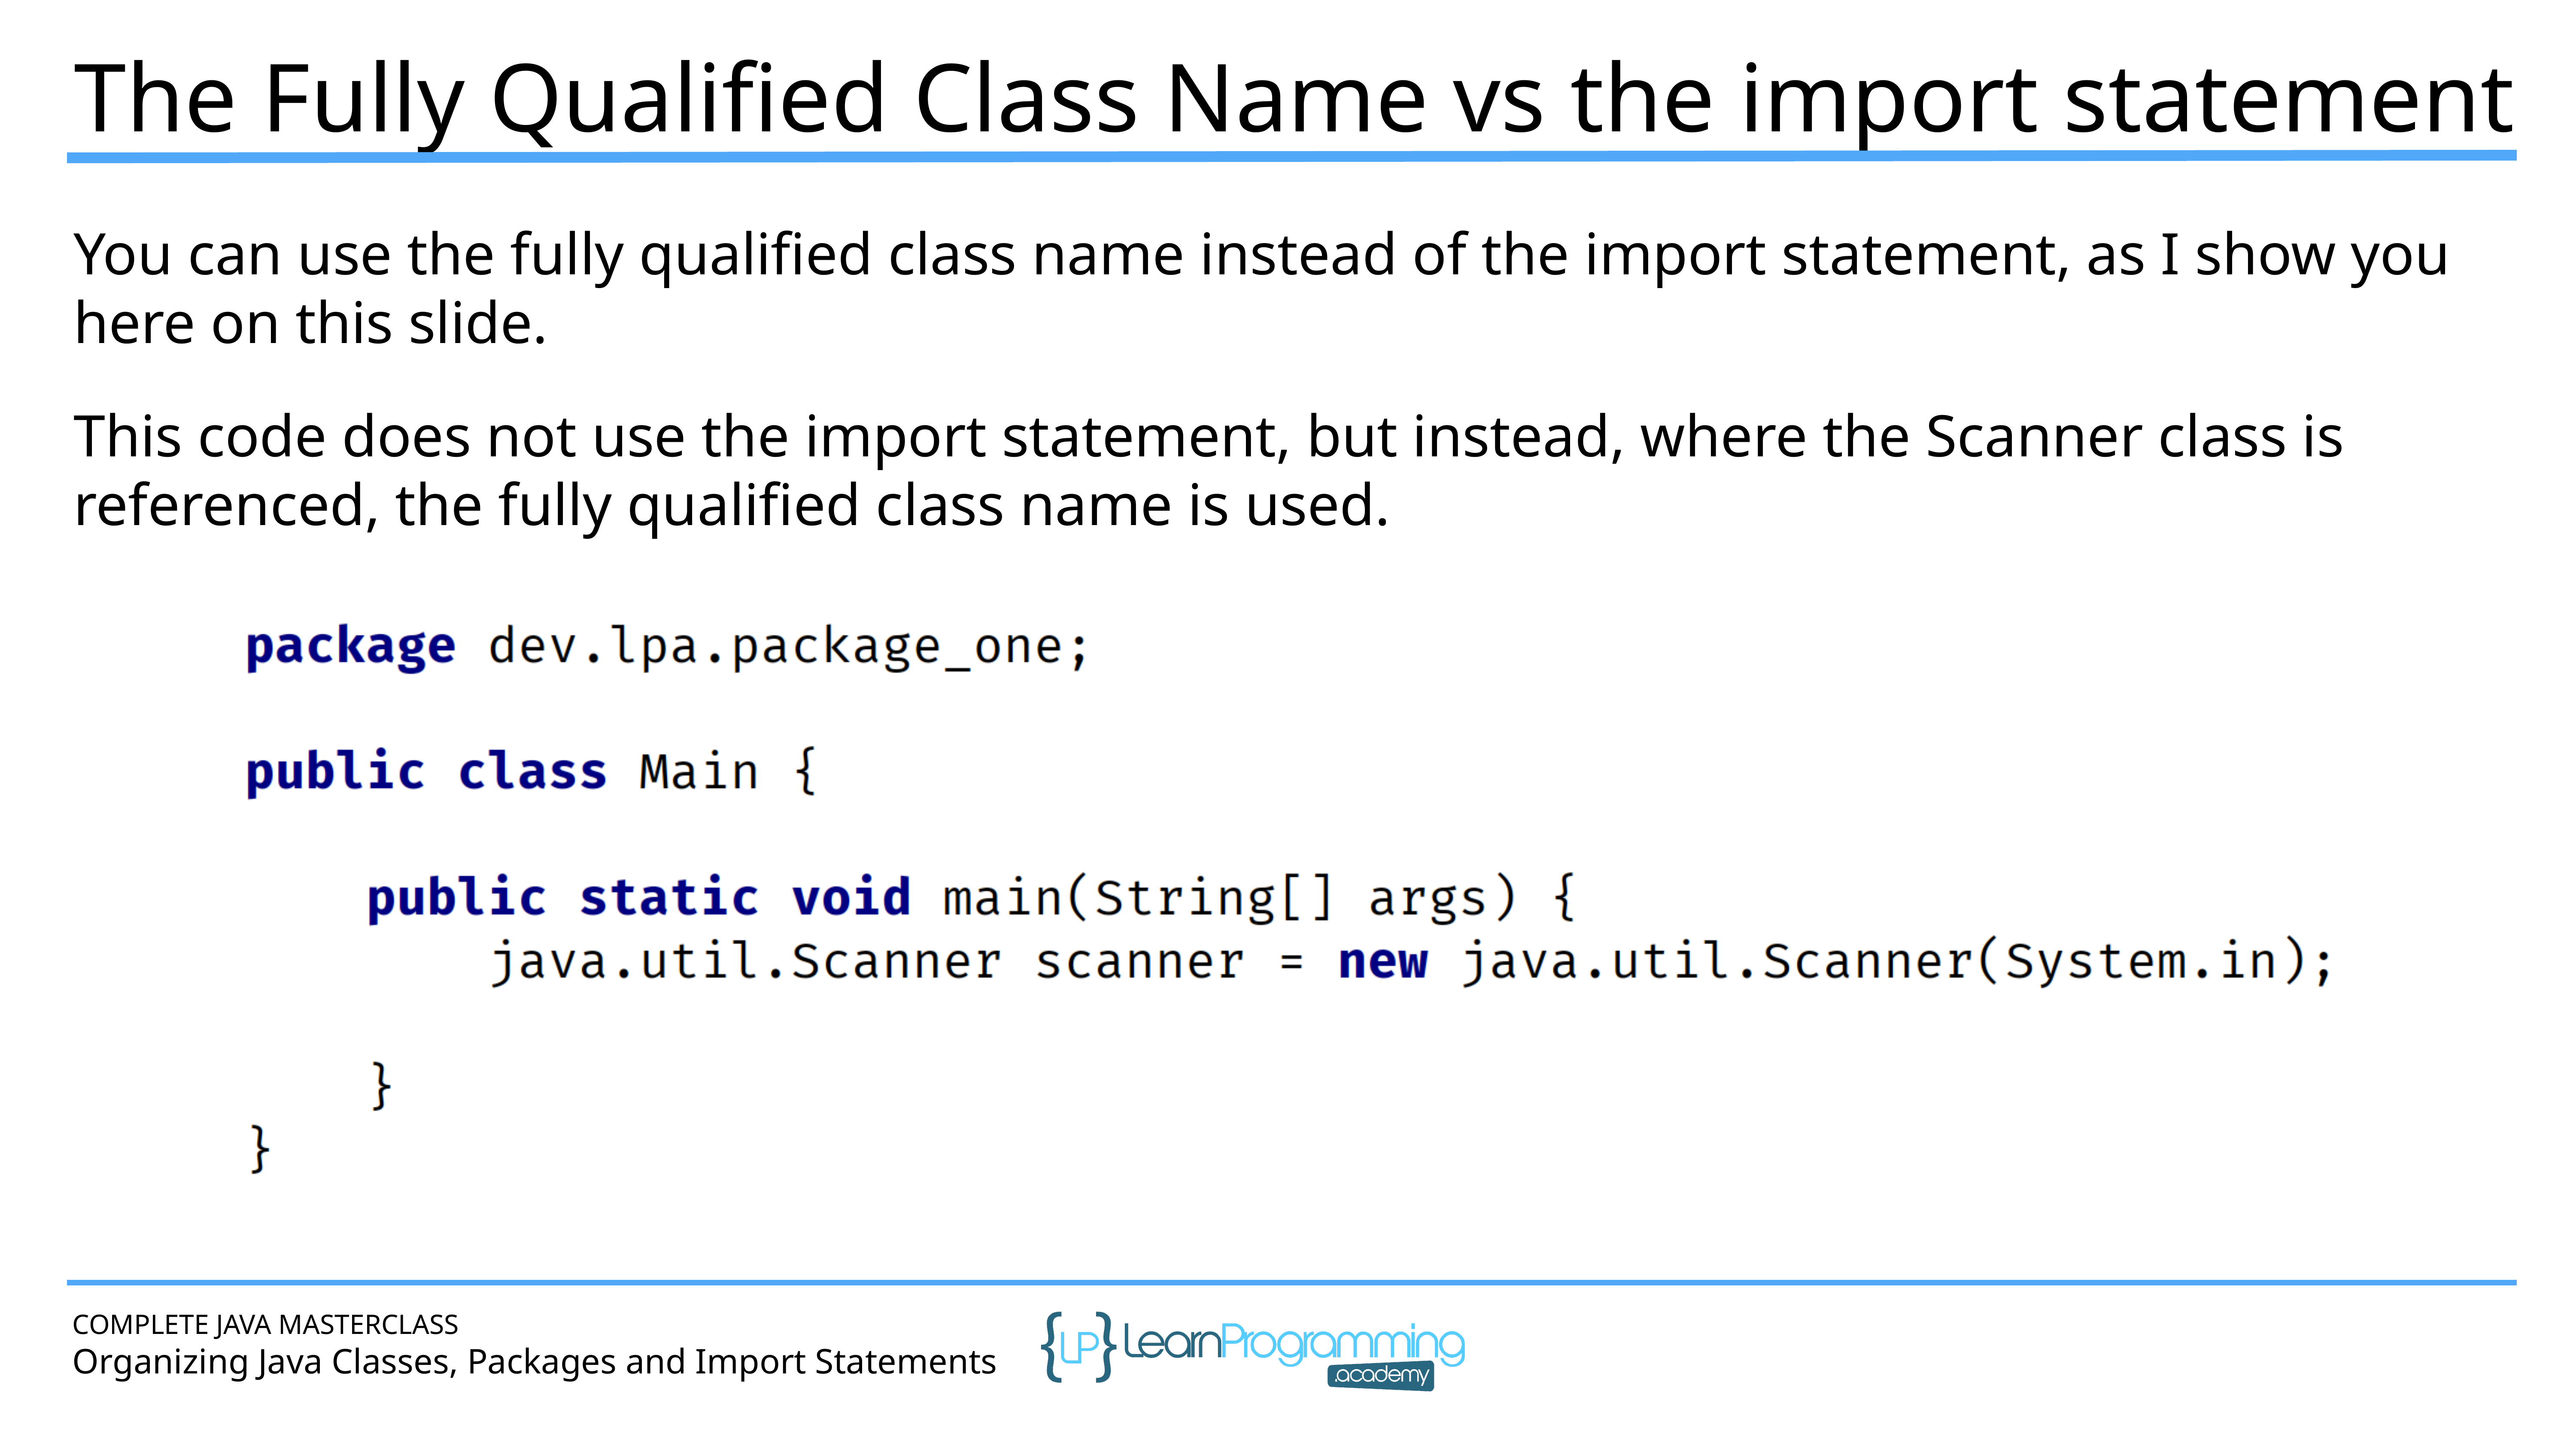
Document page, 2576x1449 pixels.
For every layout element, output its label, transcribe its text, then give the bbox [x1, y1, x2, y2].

text_box COMPLETE JAVA MASTERCLASS Organizing Java Classes, Packages and Import Statements [67, 1302, 1030, 1386]
text_box You can use the fully qualified class name instead of the import statement, as I show you here on this slide. This code does not use the import statement, but instead, where the Scanner class is referenced, the fully qualified class name is used. [67, 214, 2517, 1241]
picture [1032, 1302, 1477, 1400]
picture [243, 617, 2333, 1182]
text_box The Fully Qualified Class Name vs the import statement [69, 32, 2521, 156]
